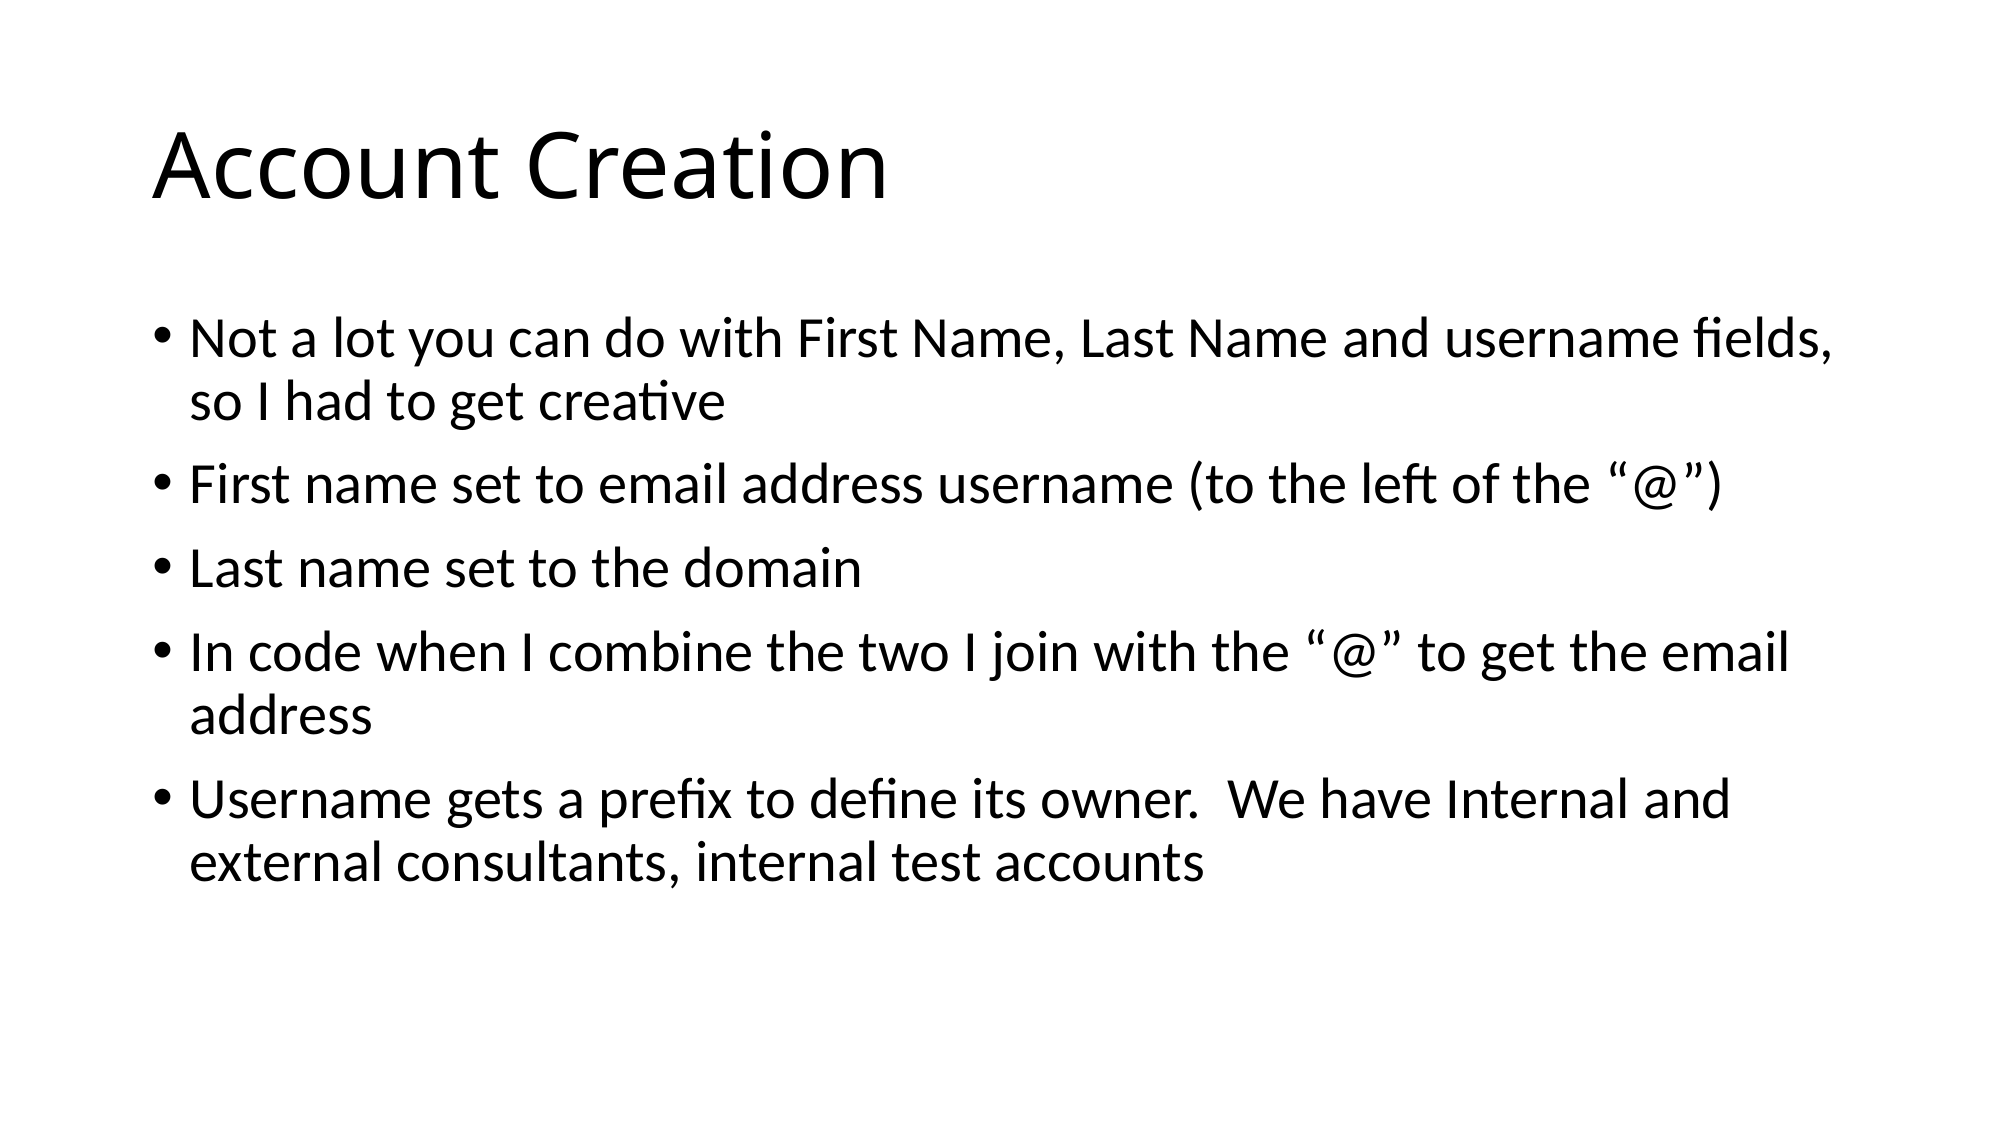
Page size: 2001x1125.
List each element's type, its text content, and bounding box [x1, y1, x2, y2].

list Not a lot you can do with First Name, Last Name and username fields, so I had to get creative First name set to email address username (to the left of the “@”) Last name set to the domain In code when I combine the two I join with the “@” to get the email address Username gets a prefix to define its owner. We have Internal and external consultants, internal test accounts [137, 299, 1863, 1014]
title Account Creation [137, 59, 1863, 278]
